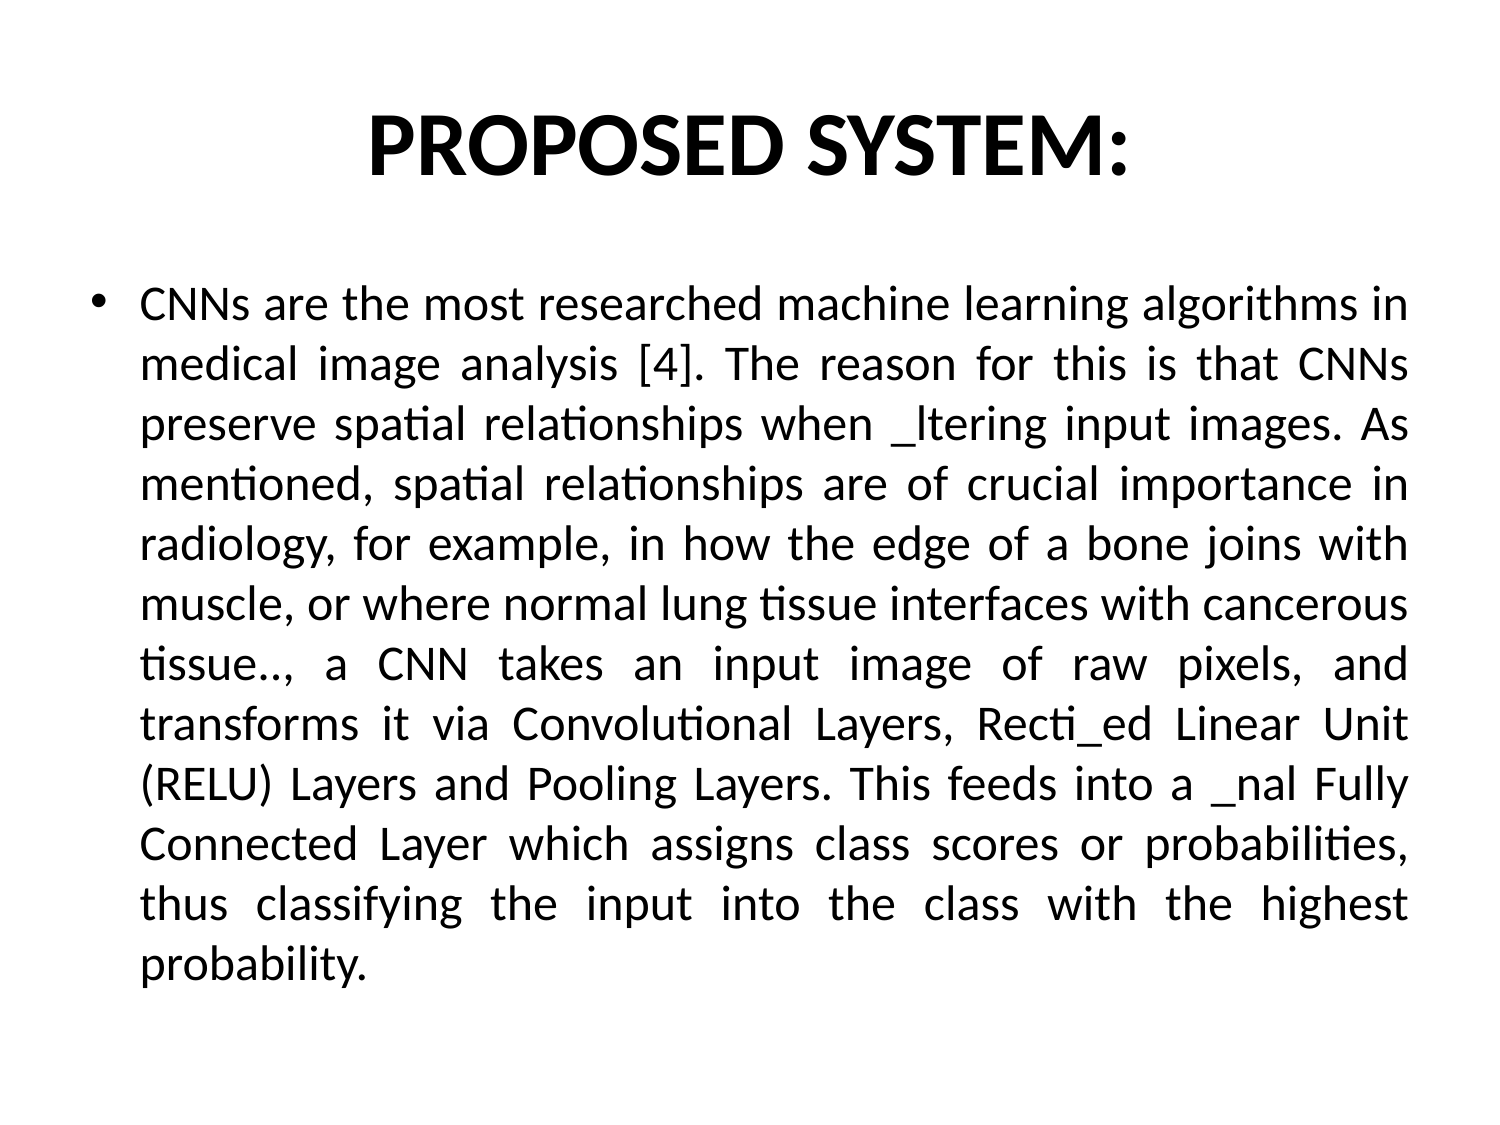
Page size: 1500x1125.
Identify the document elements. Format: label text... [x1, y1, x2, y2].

list CNNs are the most researched machine learning algorithms in medical image analysis [4]. The reason for this is that CNNs preserve spatial relationships when _ltering input images. As mentioned, spatial relationships are of crucial importance in radiology, for example, in how the edge of a bone joins with muscle, or where normal lung tissue interfaces with cancerous tissue.., a CNN takes an input image of raw pixels, and transforms it via Convolutional Layers, Recti_ed Linear Unit (RELU) Layers and Pooling Layers. This feeds into a _nal Fully Connected Layer which assigns class scores or probabilities, thus classifying the input into the class with the highest probability. [75, 262, 1425, 1005]
title PROPOSED SYSTEM: [75, 45, 1425, 233]
